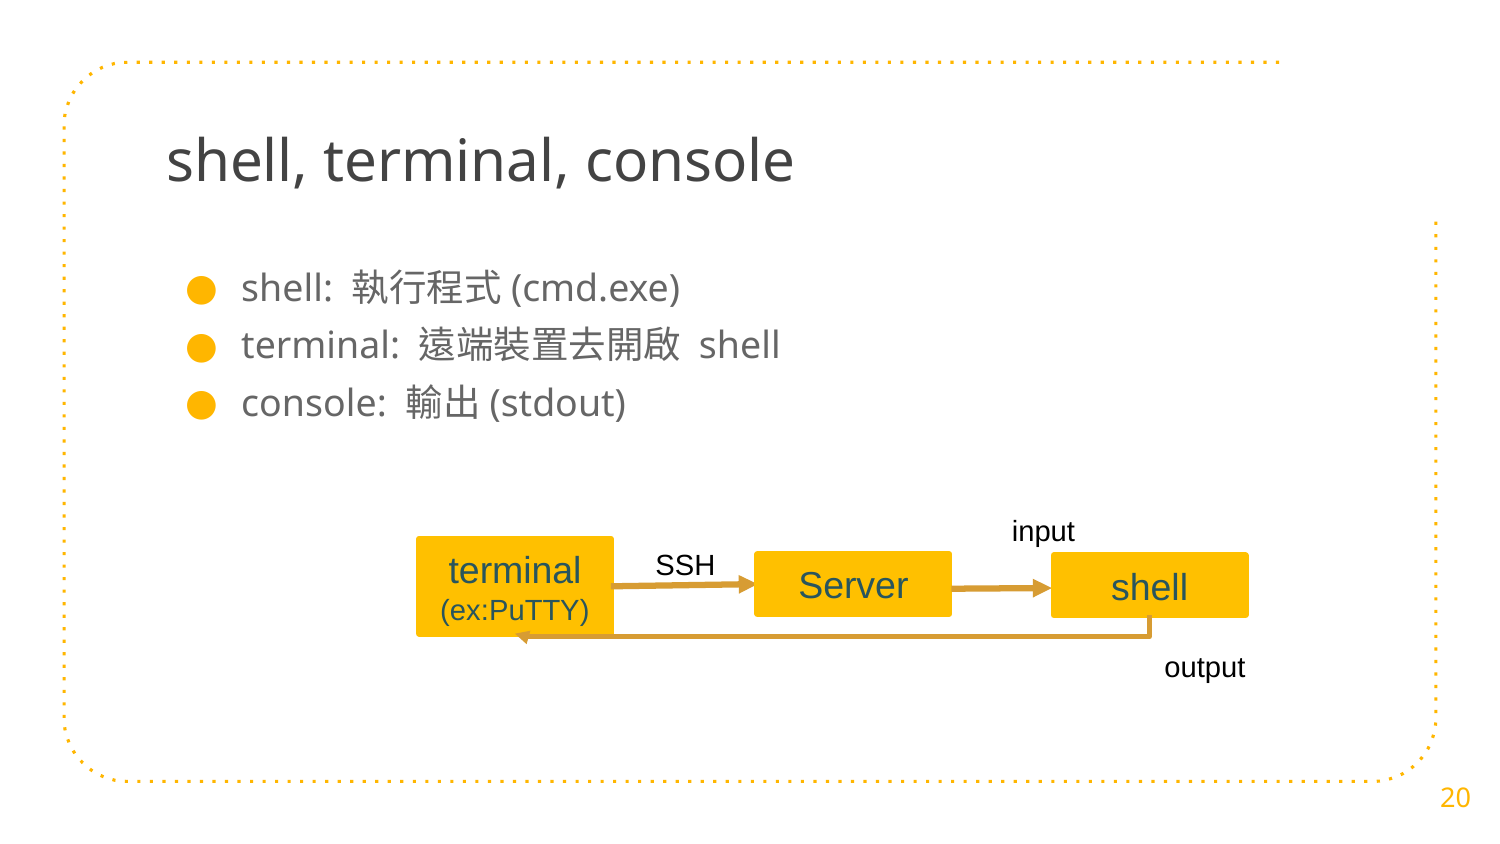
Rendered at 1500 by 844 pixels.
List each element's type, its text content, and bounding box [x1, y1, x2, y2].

title shell, terminal, console [151, 108, 1278, 249]
slide_number 20 [1411, 753, 1500, 844]
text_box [418, 504, 1278, 692]
list shell: 執行程式(cmd.exe) terminal: 遠端裝置去開啟 shell console: 輸出(stdout) [151, 248, 816, 746]
